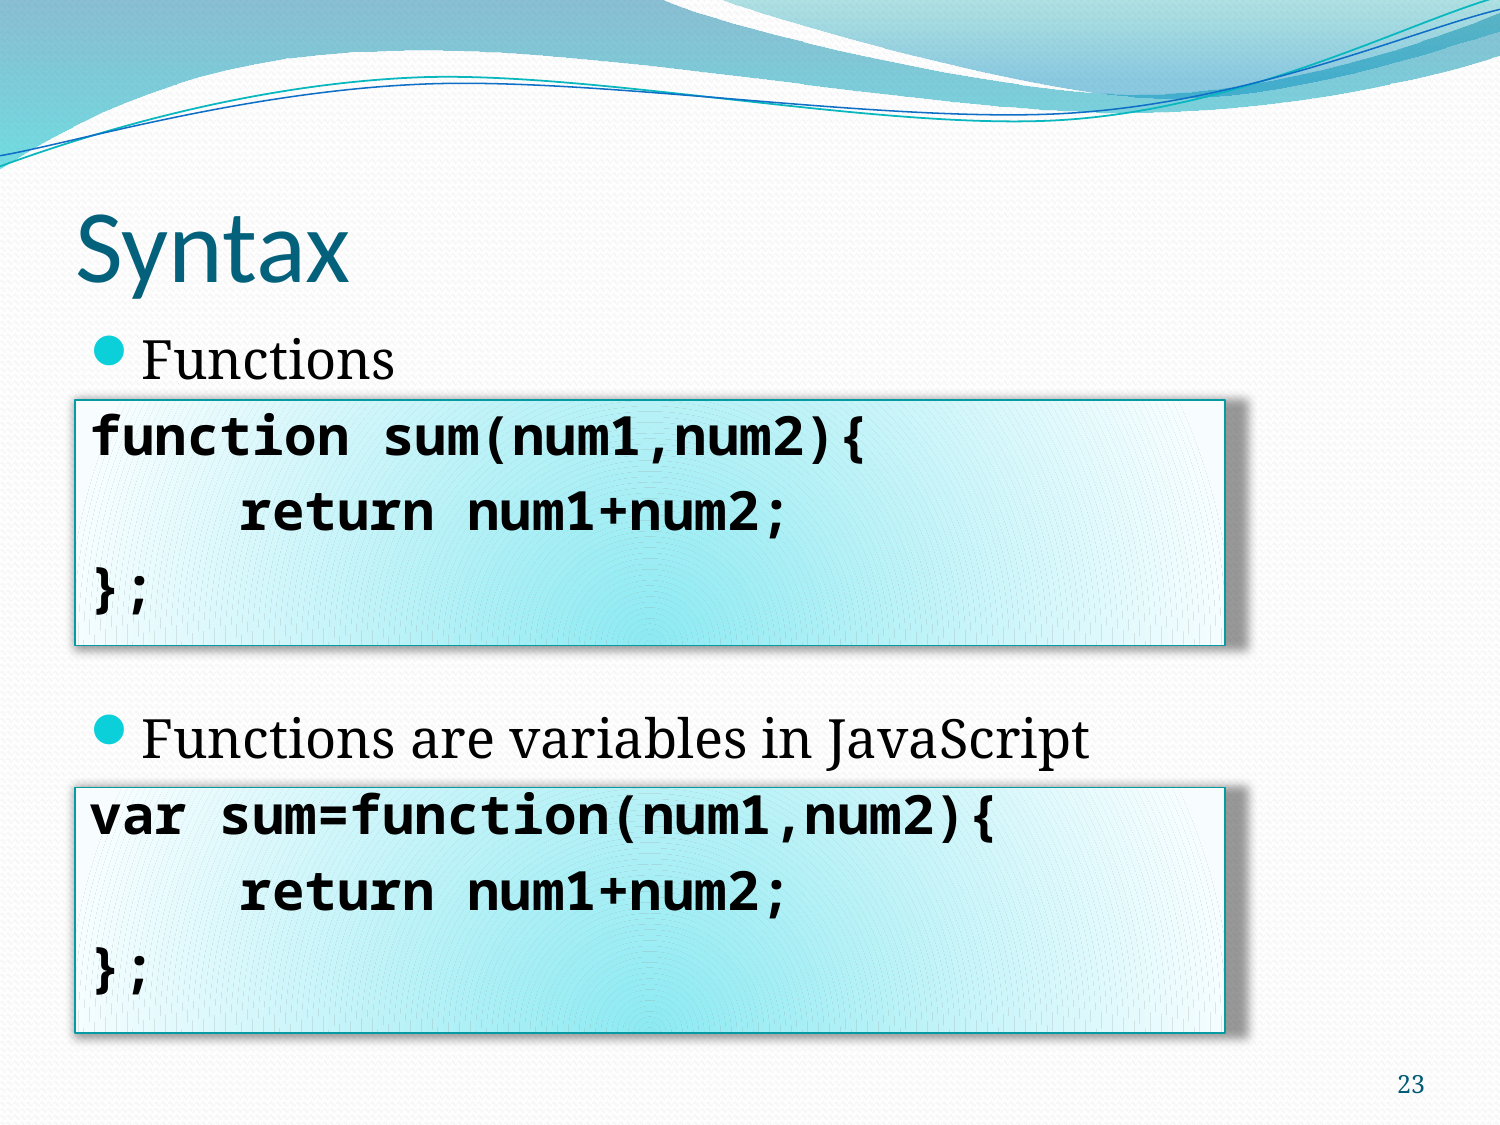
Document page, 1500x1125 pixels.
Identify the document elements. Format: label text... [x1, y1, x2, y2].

title Syntax [75, 115, 1425, 303]
slide_number 23 [1299, 1042, 1425, 1103]
list Functions function sum(num1,num2){ return num1+num2; }; Functions are variables in JavaScript var sum=function(num1,num2){ return num1+num2; }; [75, 317, 1425, 1038]
